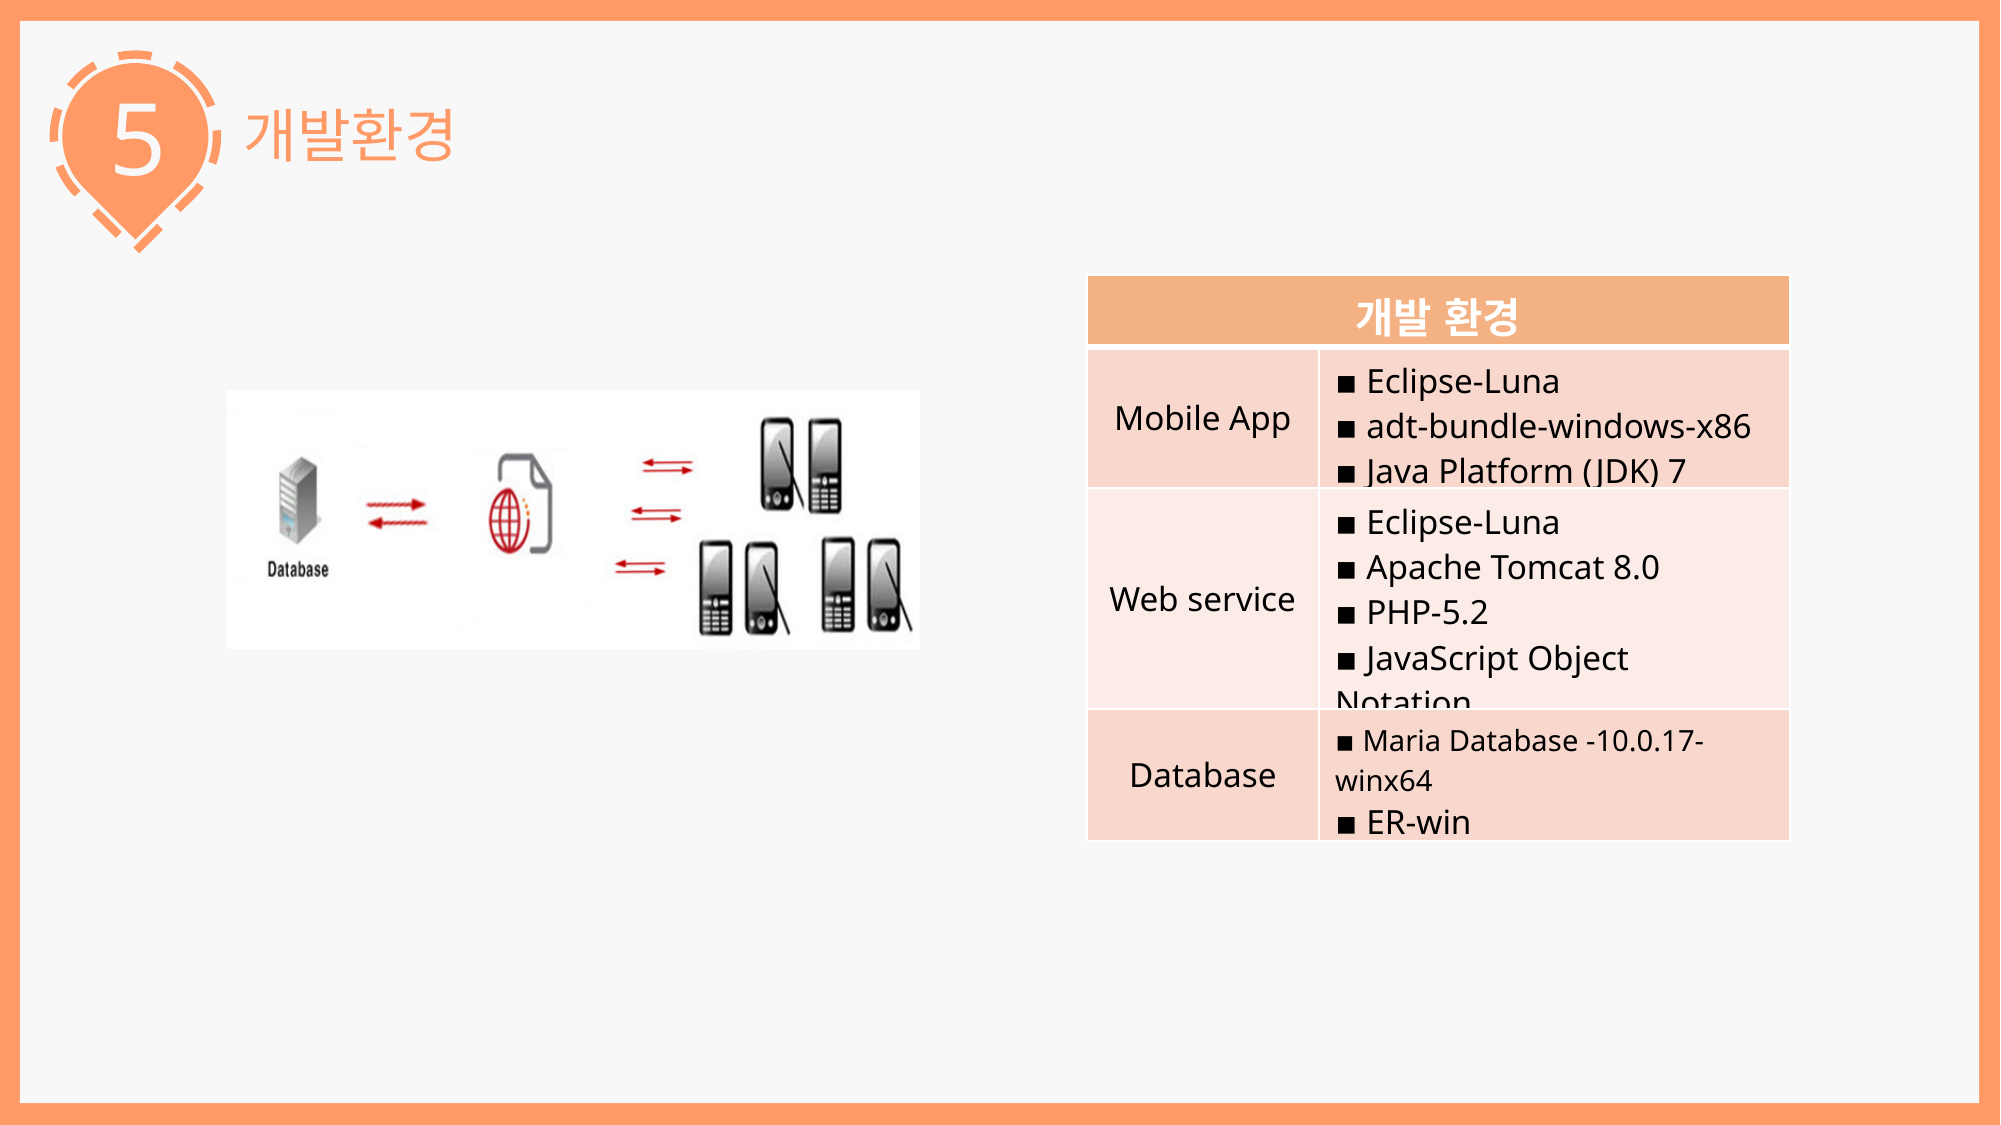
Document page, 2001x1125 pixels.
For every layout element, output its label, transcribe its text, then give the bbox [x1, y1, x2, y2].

text_box [19, 20, 1980, 1104]
table_header 개발 환경 [1088, 276, 1789, 344]
table_cell ▪ Eclipse-Luna ▪ adt-bundle-windows-x86 ▪ Java Platform (JDK) 7 [1320, 350, 1789, 487]
text_box 개발환경 [228, 92, 473, 177]
table_cell Web service [1088, 489, 1318, 708]
picture [226, 390, 920, 649]
table_cell Mobile App [1088, 350, 1318, 487]
table_cell ▪ Maria Database -10.0.17-winx64 ▪ ER-win [1320, 710, 1789, 840]
table_cell ▪ Eclipse-Luna ▪ Apache Tomcat 8.0 ▪ PHP-5.2 ▪ JavaScript Object Notation [1320, 489, 1789, 708]
table_cell Database [1088, 710, 1318, 840]
text_box [52, 53, 218, 253]
